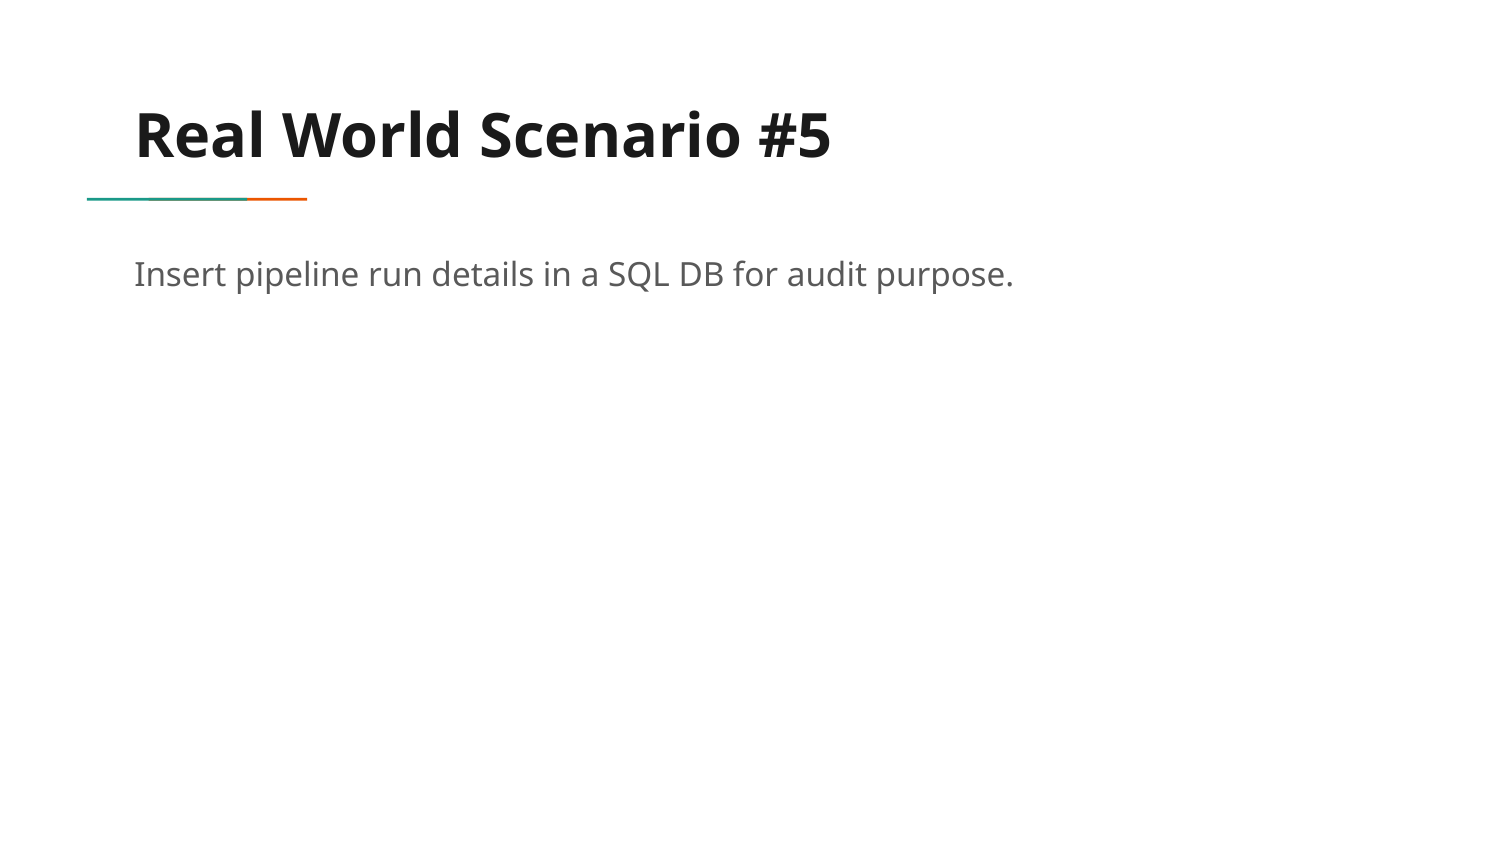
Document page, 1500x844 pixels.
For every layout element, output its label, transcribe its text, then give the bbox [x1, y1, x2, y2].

subtitle Insert pipeline run details in a SQL DB for audit purpose. [119, 235, 1381, 781]
title Real World Scenario #5 [119, 76, 1381, 192]
